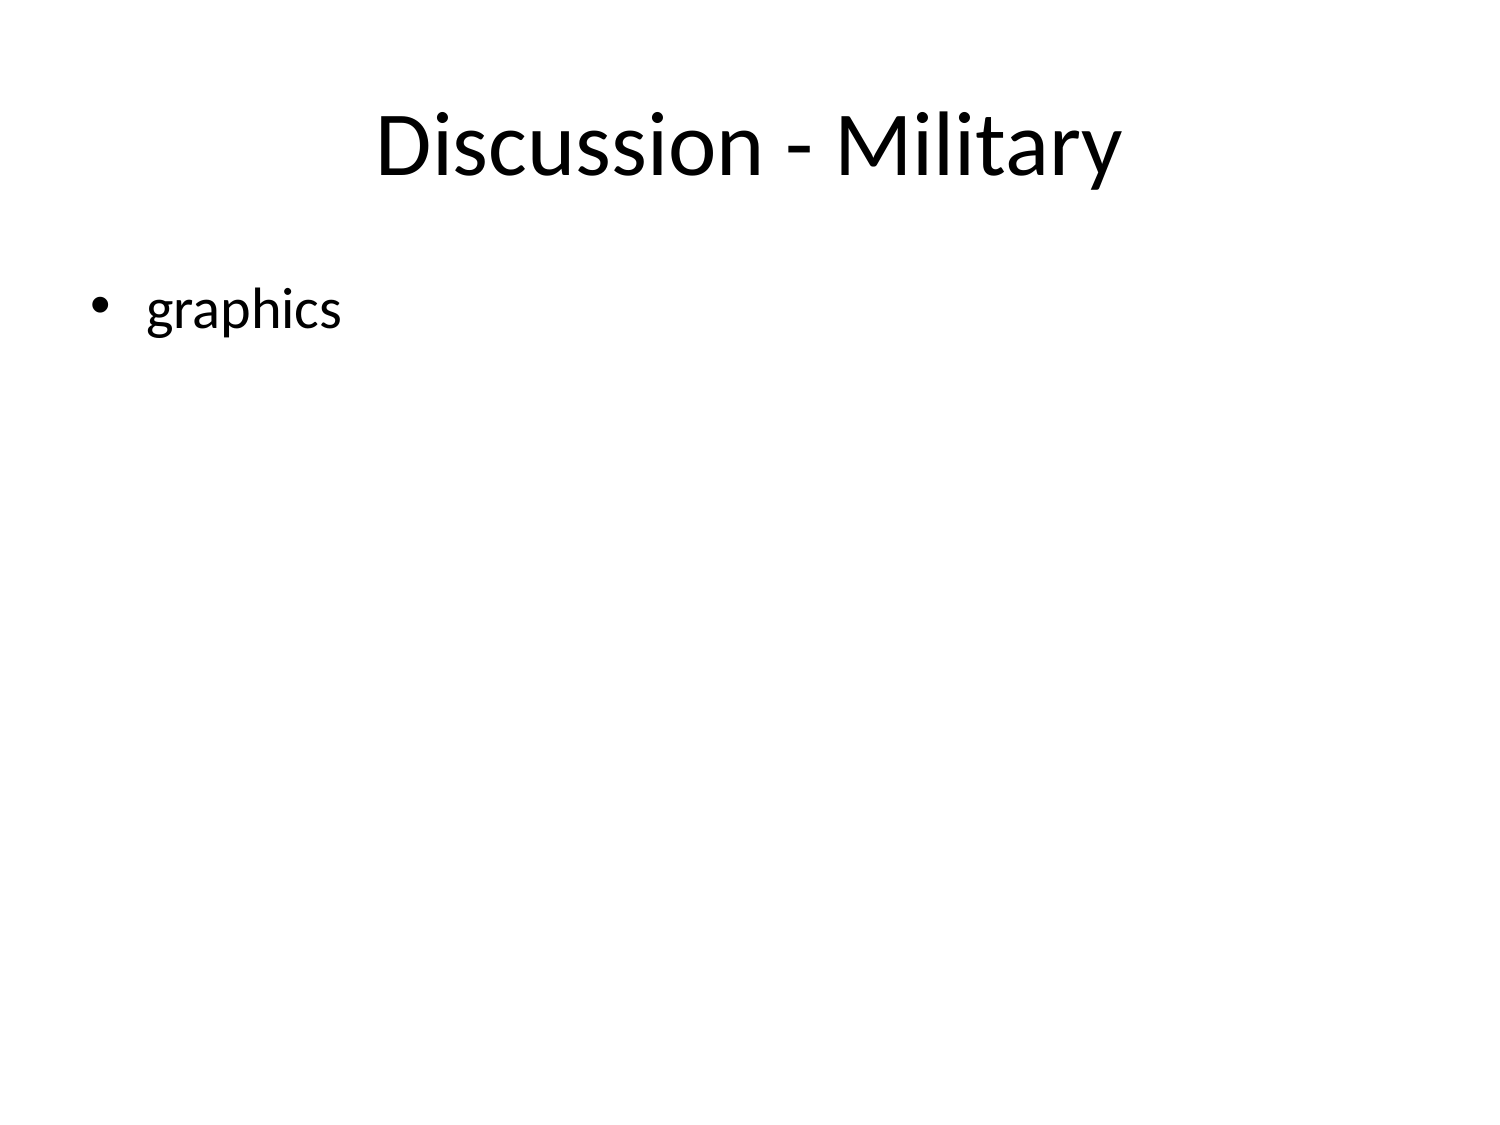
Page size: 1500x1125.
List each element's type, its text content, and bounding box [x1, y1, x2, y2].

title Discussion - Military [75, 45, 1425, 233]
list graphics [75, 262, 738, 1005]
